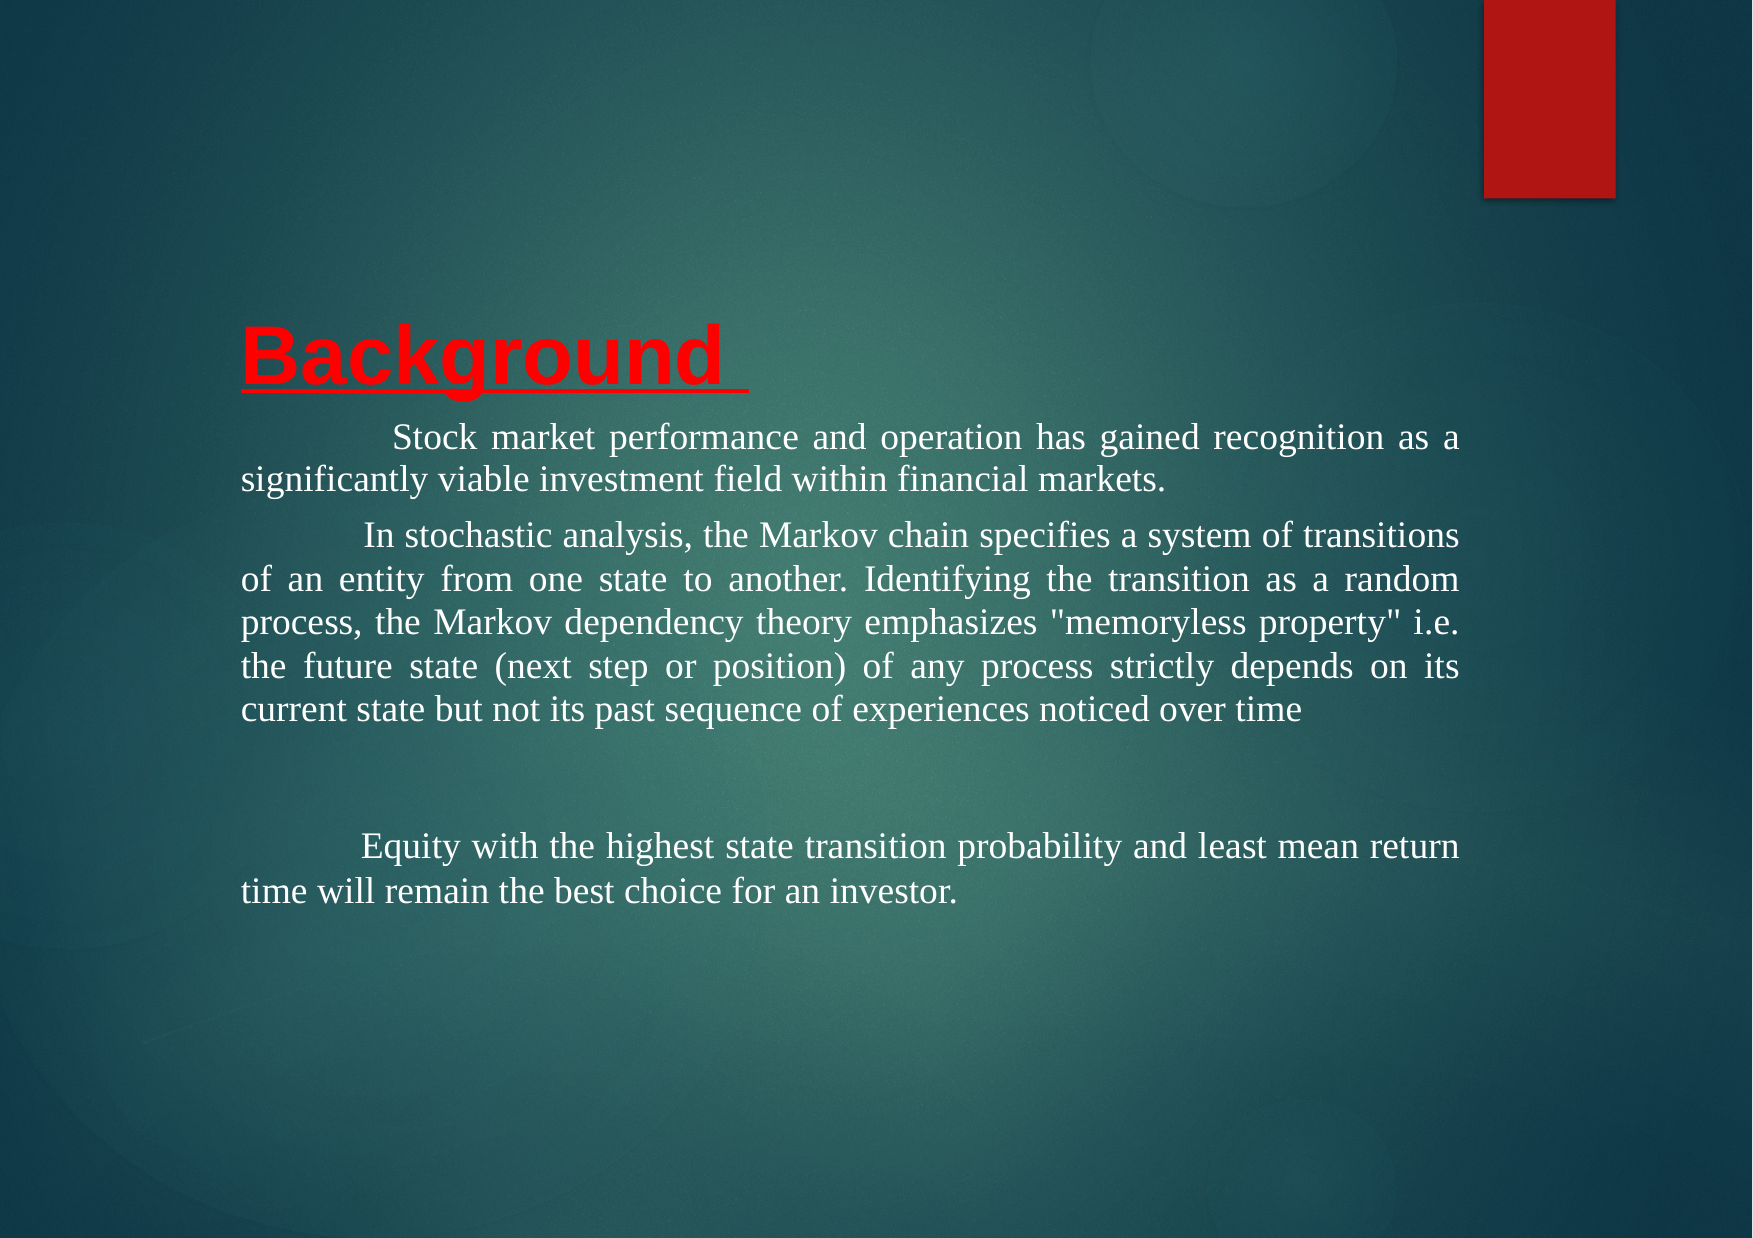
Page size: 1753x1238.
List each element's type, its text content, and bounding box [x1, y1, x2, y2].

text_box Background Stock market performance and operation has gained recognition as a significantly viable investment field within financial markets. In stochastic analysis, the Markov chain specifies a system of transitions of an entity from one state to another. Identifying the transition as a random process, the Markov dependency theory emphasizes "memoryless property" i.e. the future state (next step or position) of any process strictly depends on its current state but not its past sequence of experiences noticed over time Equity with the highest state transition probability and least mean return time will remain the best choice for an investor. [226, 293, 1477, 919]
